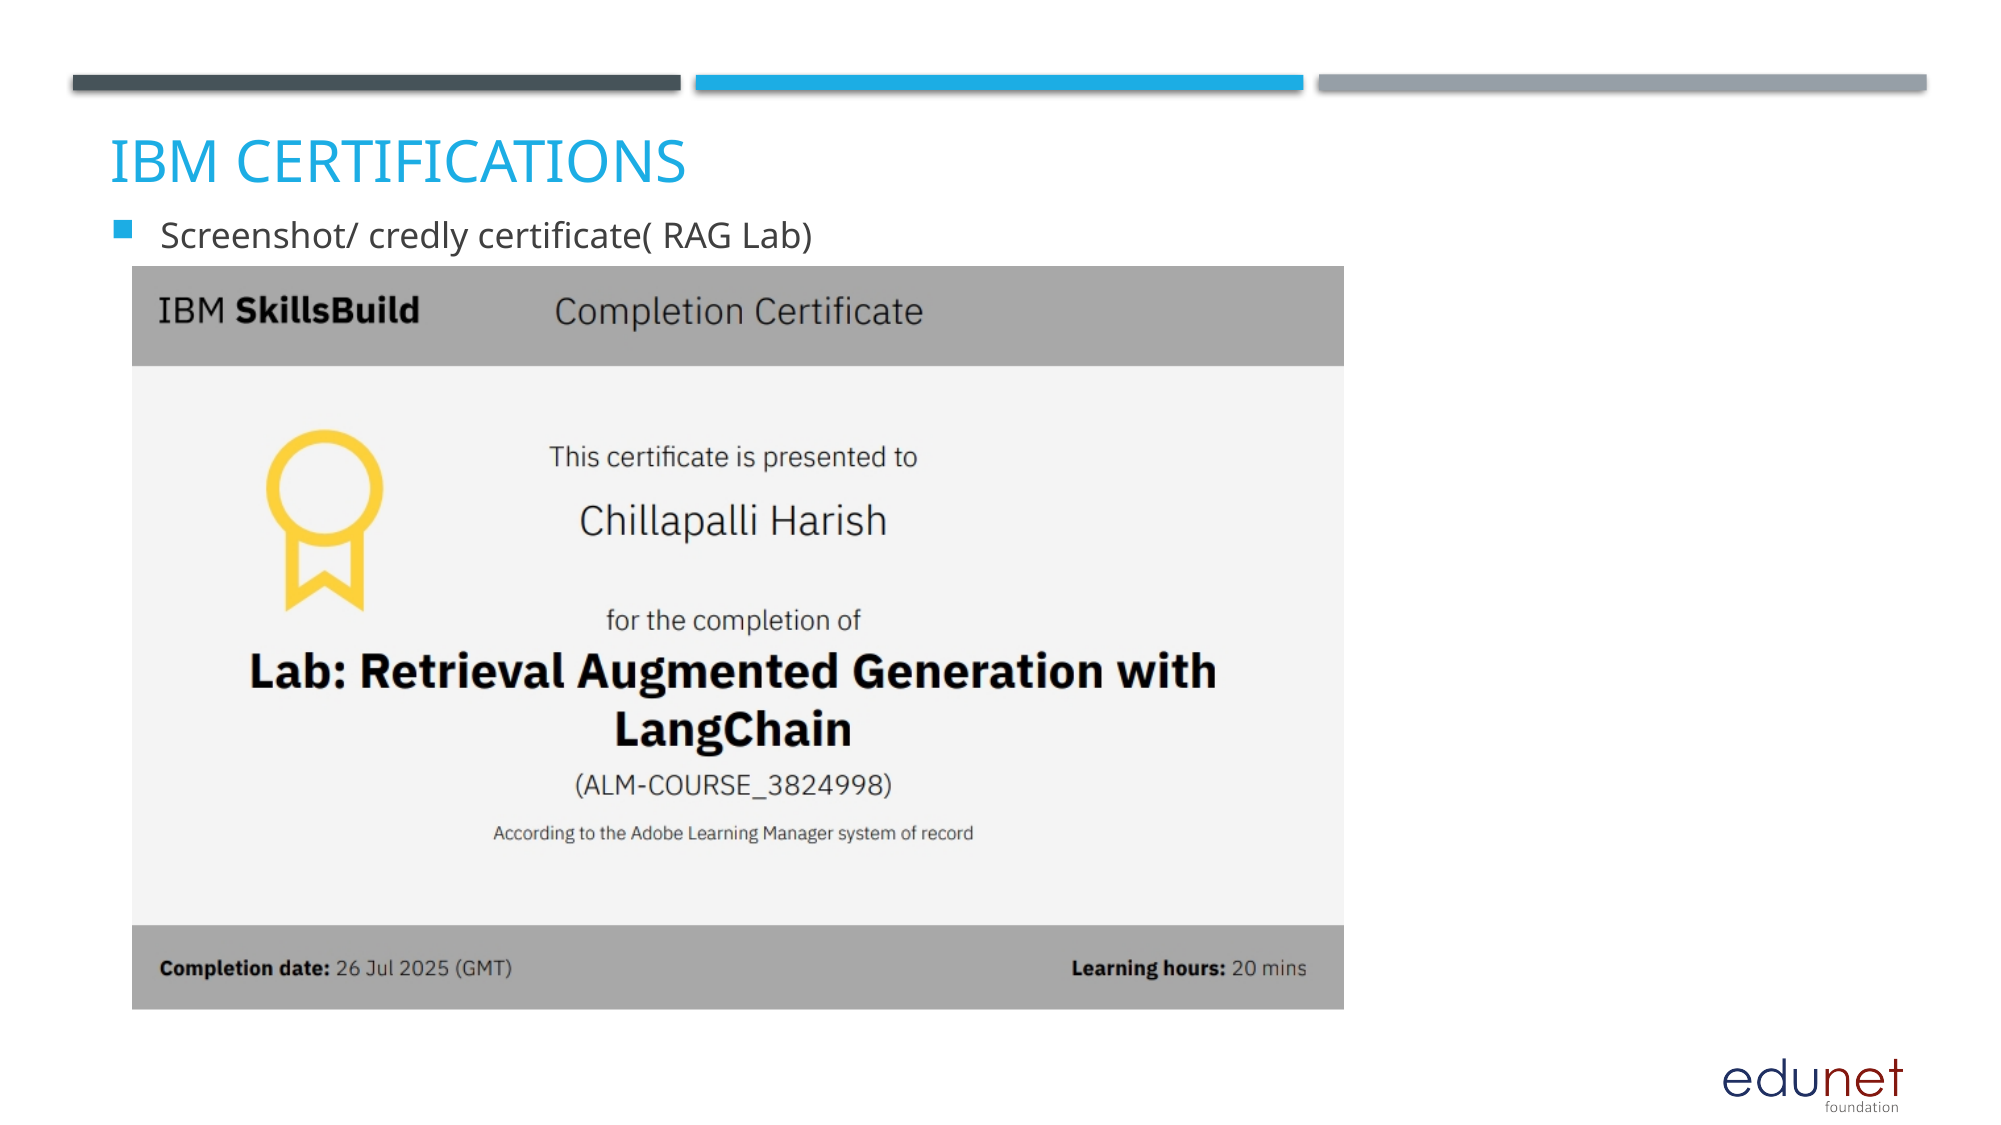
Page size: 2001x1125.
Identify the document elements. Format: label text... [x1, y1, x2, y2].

picture [1719, 1056, 1905, 1116]
picture [131, 266, 1345, 1012]
list Screenshot/ credly certificate( RAG Lab) [95, 213, 1905, 981]
title IBM Certifications [95, 115, 1905, 203]
